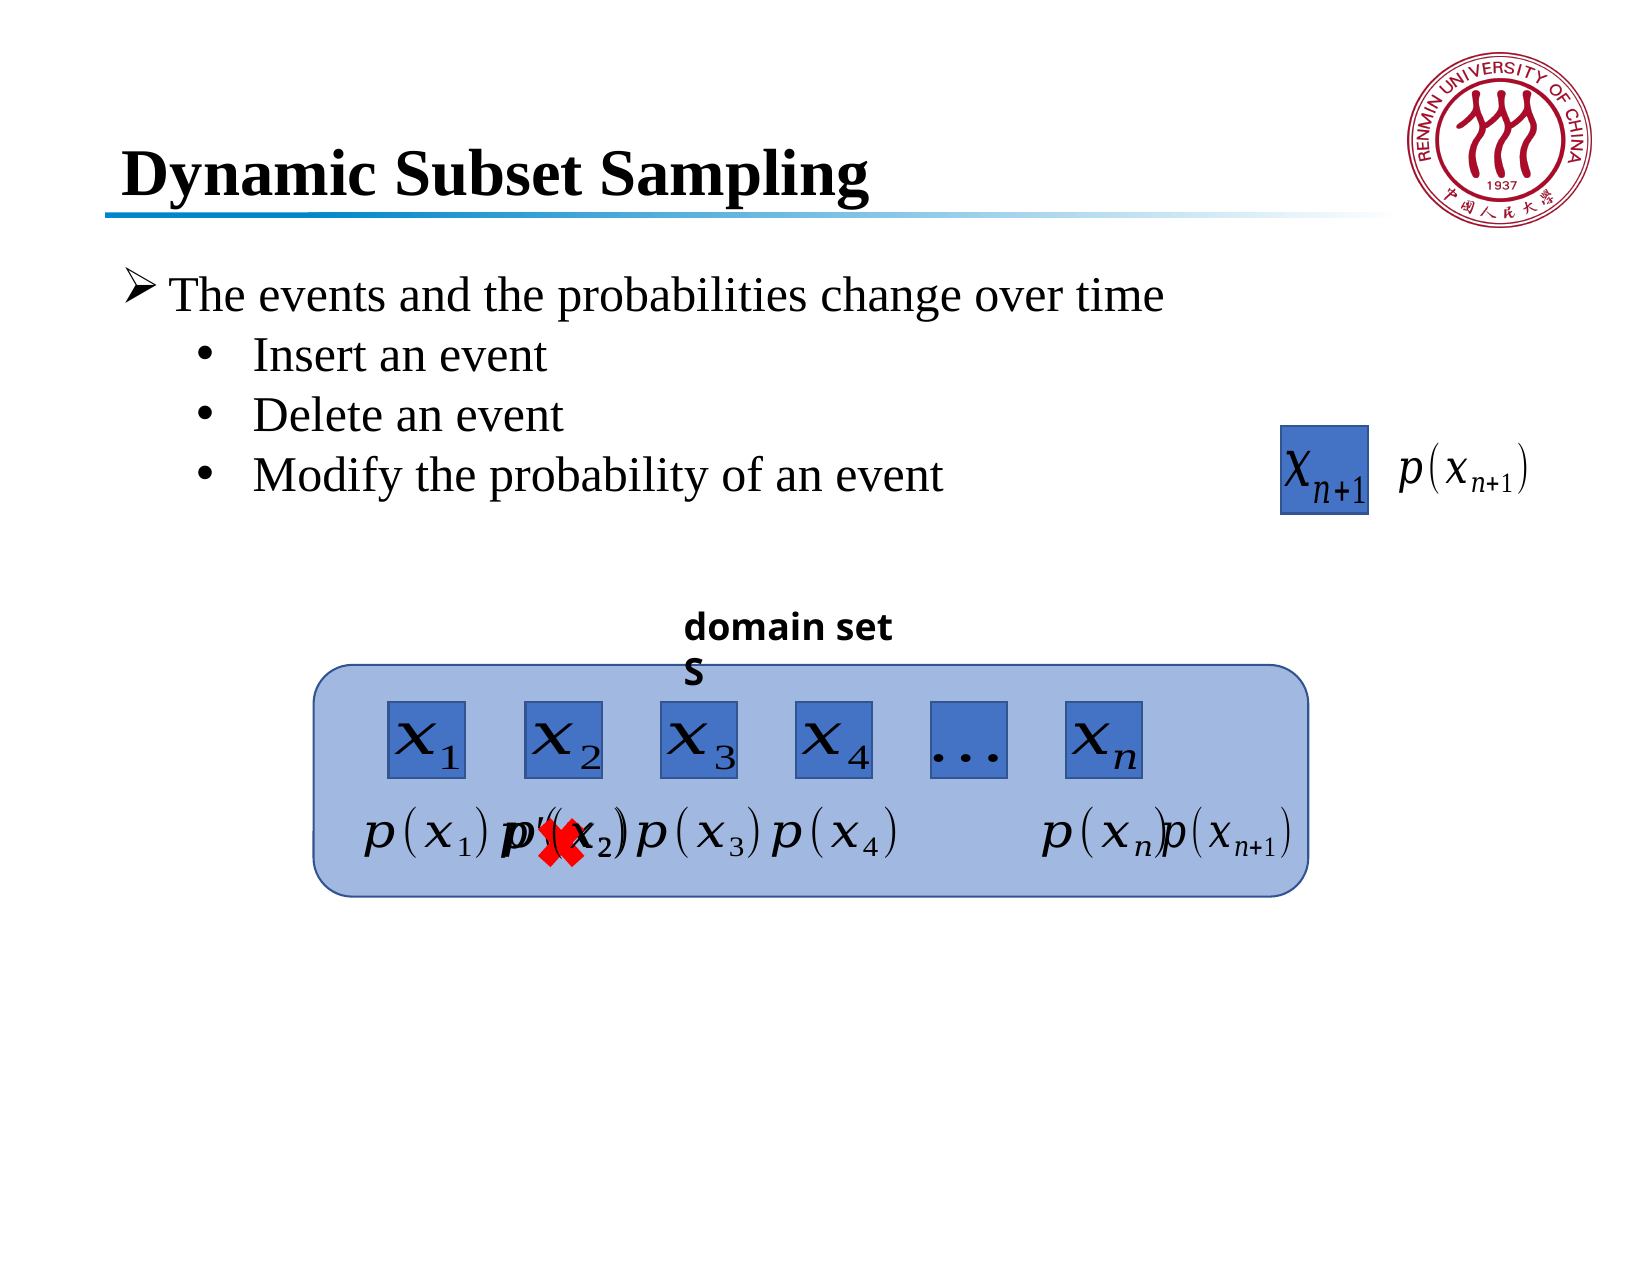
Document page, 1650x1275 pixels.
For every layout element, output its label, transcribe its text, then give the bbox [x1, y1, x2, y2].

text_box [312, 663, 1310, 898]
picture [1407, 52, 1592, 228]
text_box [538, 818, 585, 868]
title Dynamic Subset Sampling [106, 120, 1530, 228]
text_box The events and the probabilities change over time Insert an event Delete an event Modify the probability of an event [106, 254, 1427, 510]
text_box domain set S [668, 595, 933, 701]
